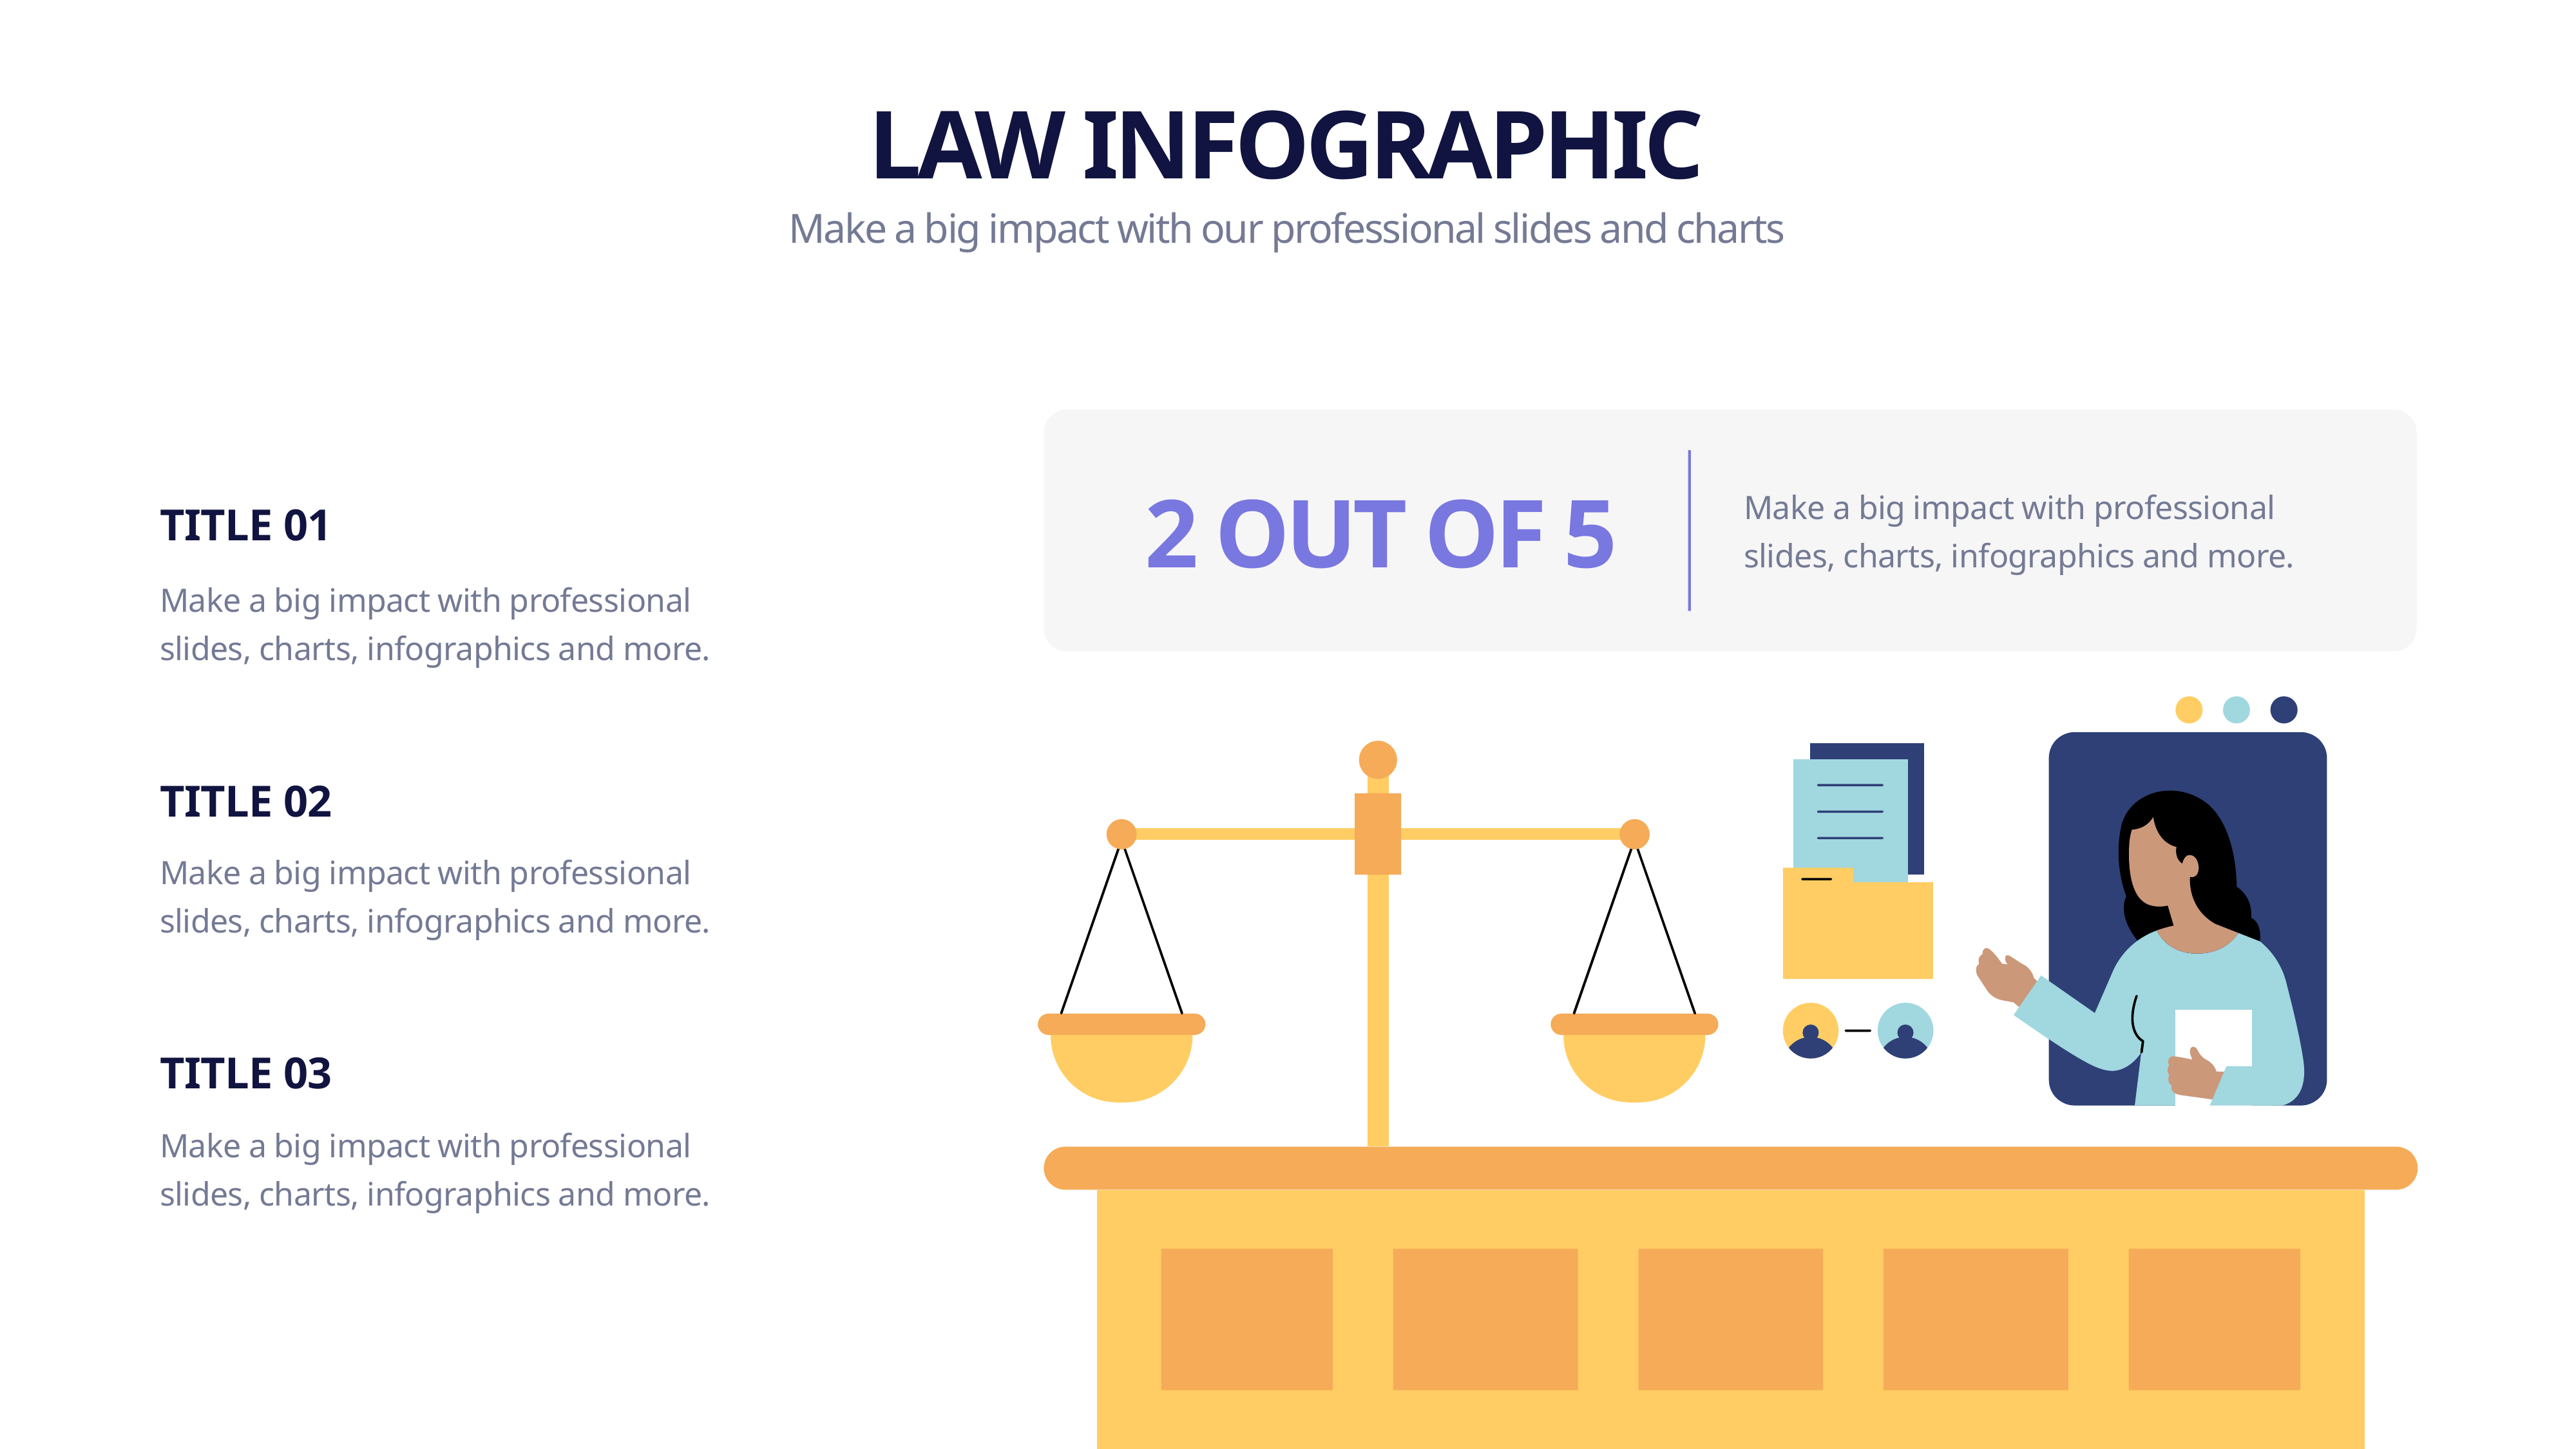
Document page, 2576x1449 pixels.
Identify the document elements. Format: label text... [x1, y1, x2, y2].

text_box [1044, 409, 2417, 652]
text_box Make a big impact with professional slides, charts, infographics and more. [1734, 473, 2367, 579]
text_box TITLE 03 [150, 1041, 783, 1103]
text_box TITLE 01 [150, 493, 783, 554]
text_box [1038, 696, 2418, 1449]
text_box Make a big impact with professional slides, charts, infographics and more. [150, 565, 783, 672]
text_box TITLE 02 [150, 769, 783, 830]
text_box Make a big impact with professional slides, charts, infographics and more. [150, 838, 783, 945]
text_box Make a big impact with our professional slides and charts [160, 198, 2415, 256]
text_box Make a big impact with professional slides, charts, infographics and more. [150, 1110, 783, 1217]
text_box LAW INFOGRAPHIC [158, 66, 2414, 203]
text_box 2 OUT OF 5 [1086, 469, 1676, 591]
